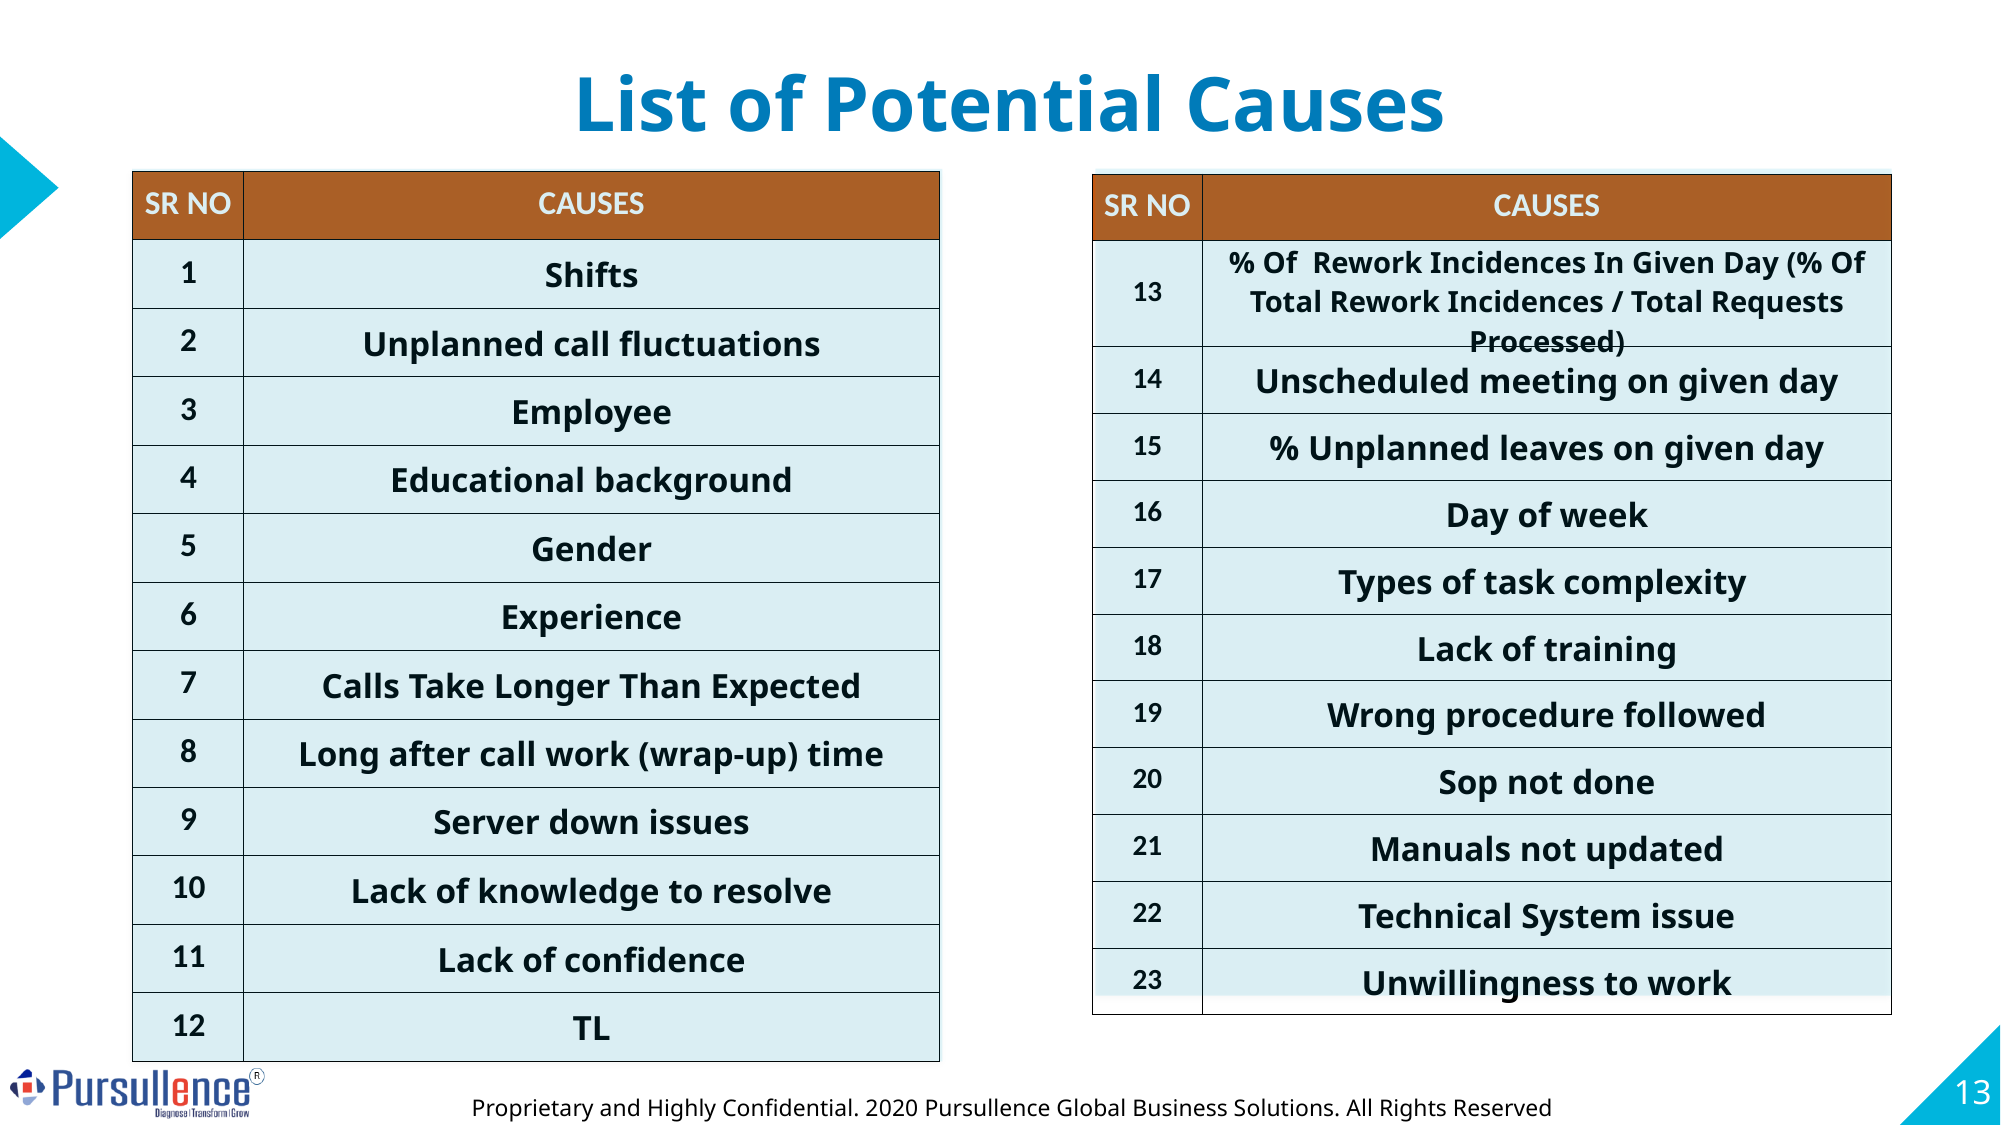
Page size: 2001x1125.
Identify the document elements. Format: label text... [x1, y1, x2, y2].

slide_number 13 [1891, 1014, 1992, 1117]
text_box [130, 167, 944, 1064]
text_box Proprietary and Highly Confidential. 2020 Pursullence Global Business Solutions. All Rights Reserved [456, 1085, 1734, 1125]
table_cell Unwillingness to work [1203, 1006, 1891, 1014]
picture [0, 1061, 265, 1122]
text_box List of Potential Causes [281, 11, 1739, 125]
table_cell 23 [1093, 1006, 1202, 1014]
text_box [1093, 167, 1894, 998]
